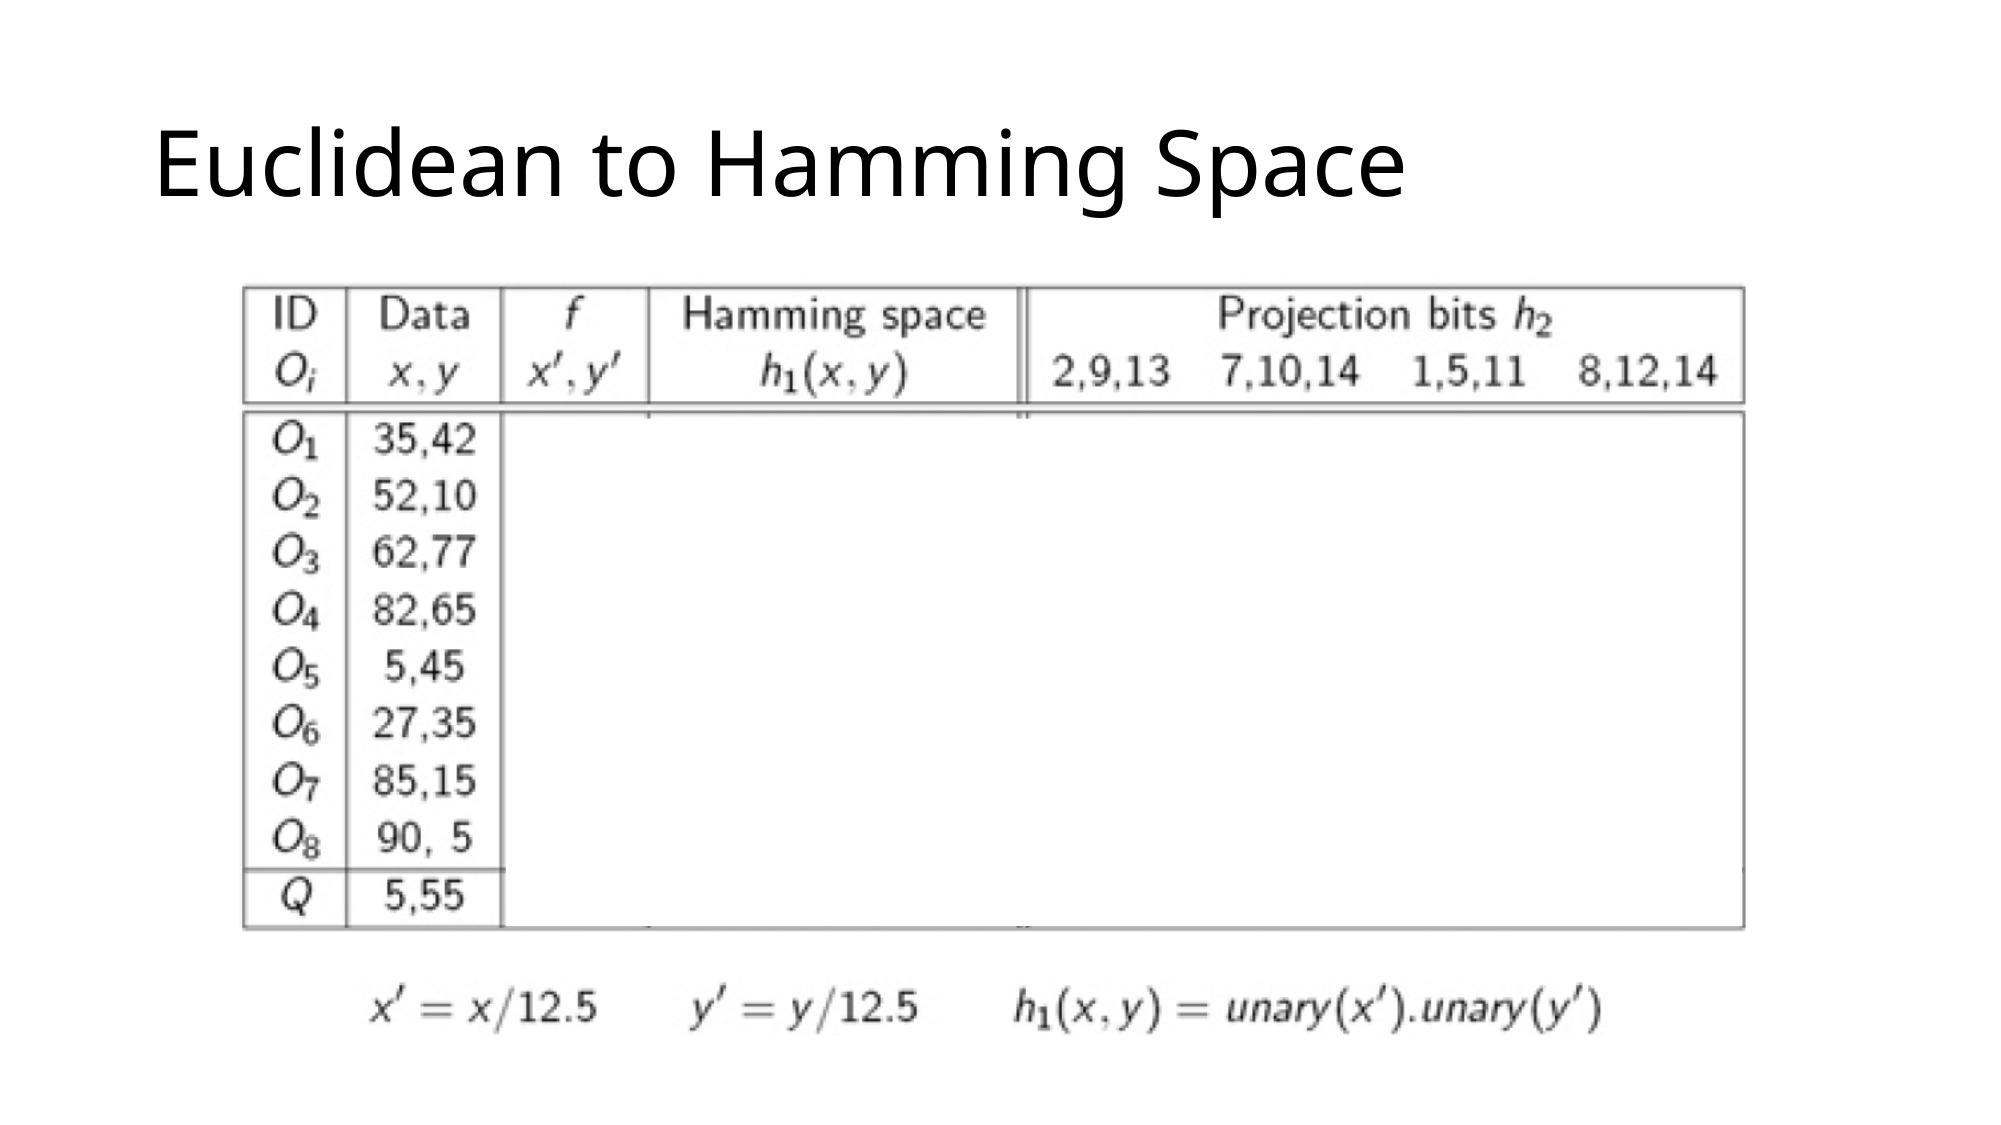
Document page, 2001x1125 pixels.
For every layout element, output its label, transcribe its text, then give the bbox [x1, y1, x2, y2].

title Euclidean to Hamming Space [137, 57, 1863, 276]
picture [238, 256, 1759, 1036]
